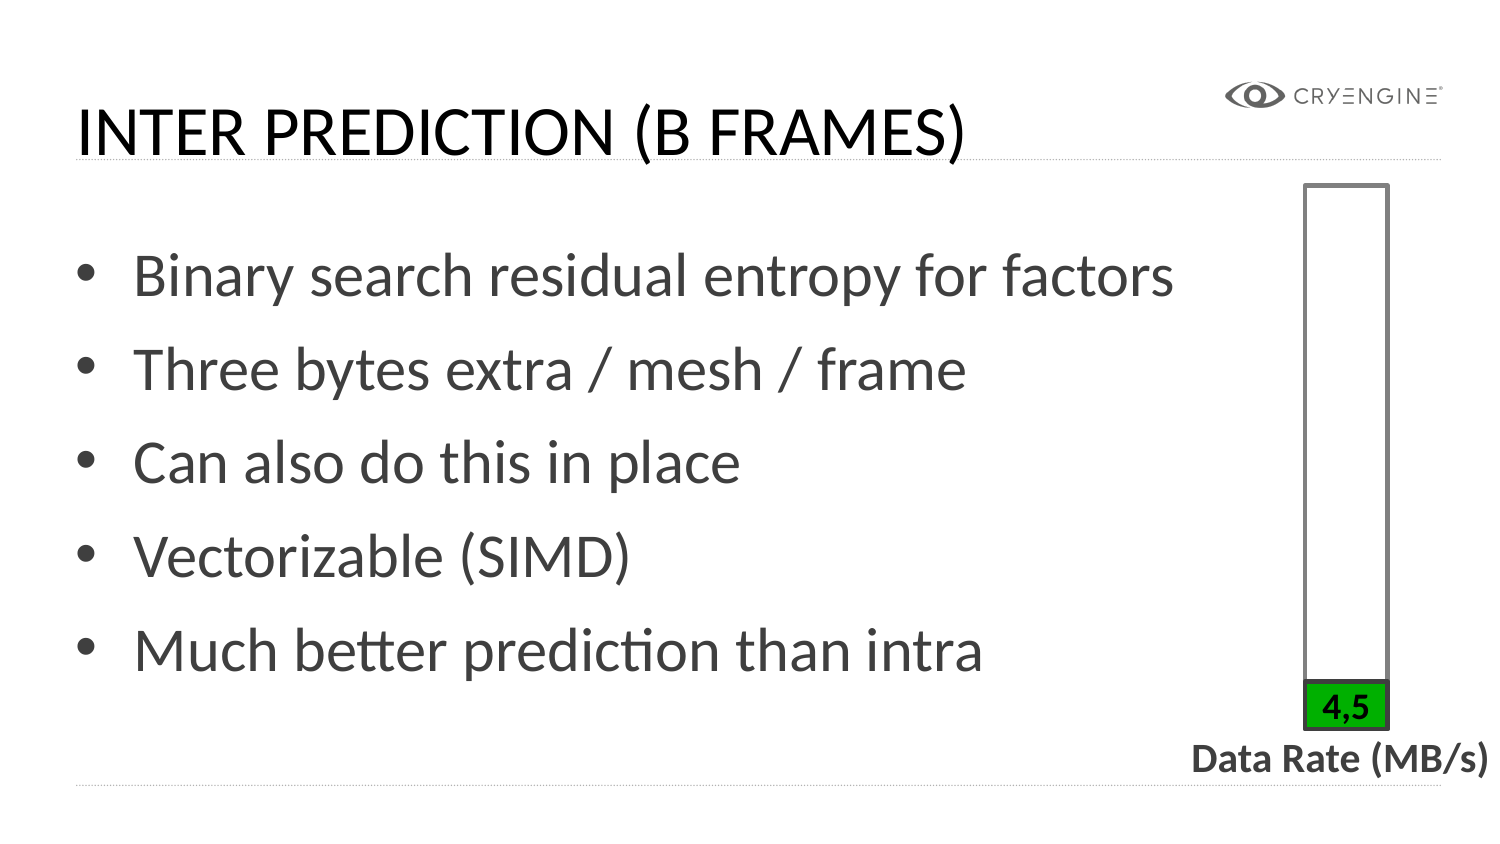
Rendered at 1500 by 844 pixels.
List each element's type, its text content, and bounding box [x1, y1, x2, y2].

text_box Data Rate (MB/s) [1172, 730, 1500, 781]
list Inter Prediction (B Frames) [76, 85, 1256, 171]
picture [1210, 67, 1455, 122]
text_box [1305, 185, 1388, 233]
text_box 4,5 [1305, 681, 1388, 729]
list Binary search residual entropy for factors Three bytes extra / mesh / frame Can also do this in place Vectorizable (SIMD) Much better prediction than intra [75, 233, 1388, 813]
